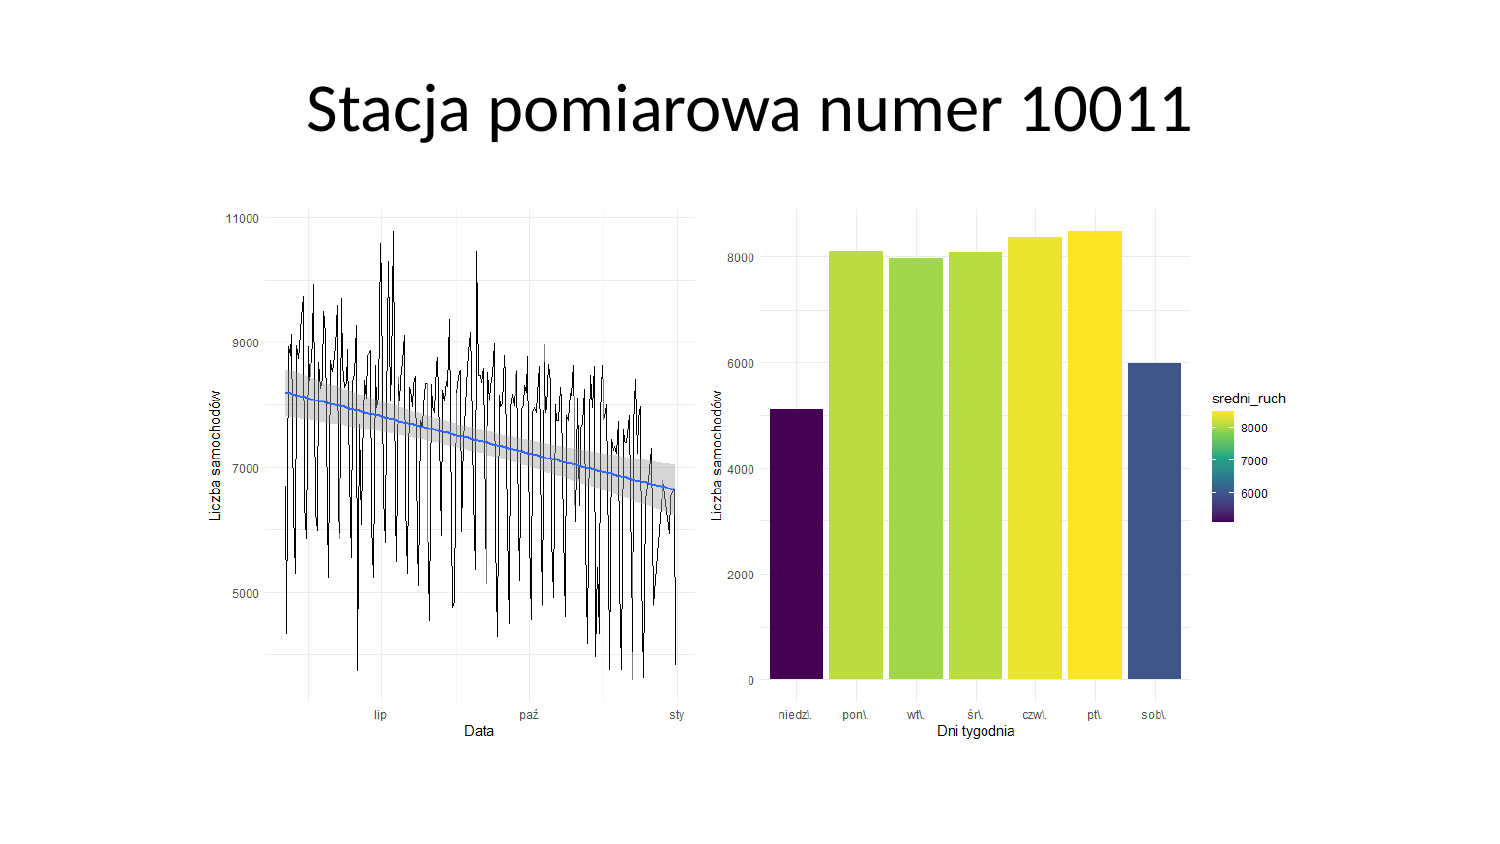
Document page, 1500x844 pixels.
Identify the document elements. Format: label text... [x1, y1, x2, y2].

title Stacja pomiarowa numer 10011 [75, 33, 1425, 175]
picture [193, 195, 1307, 753]
